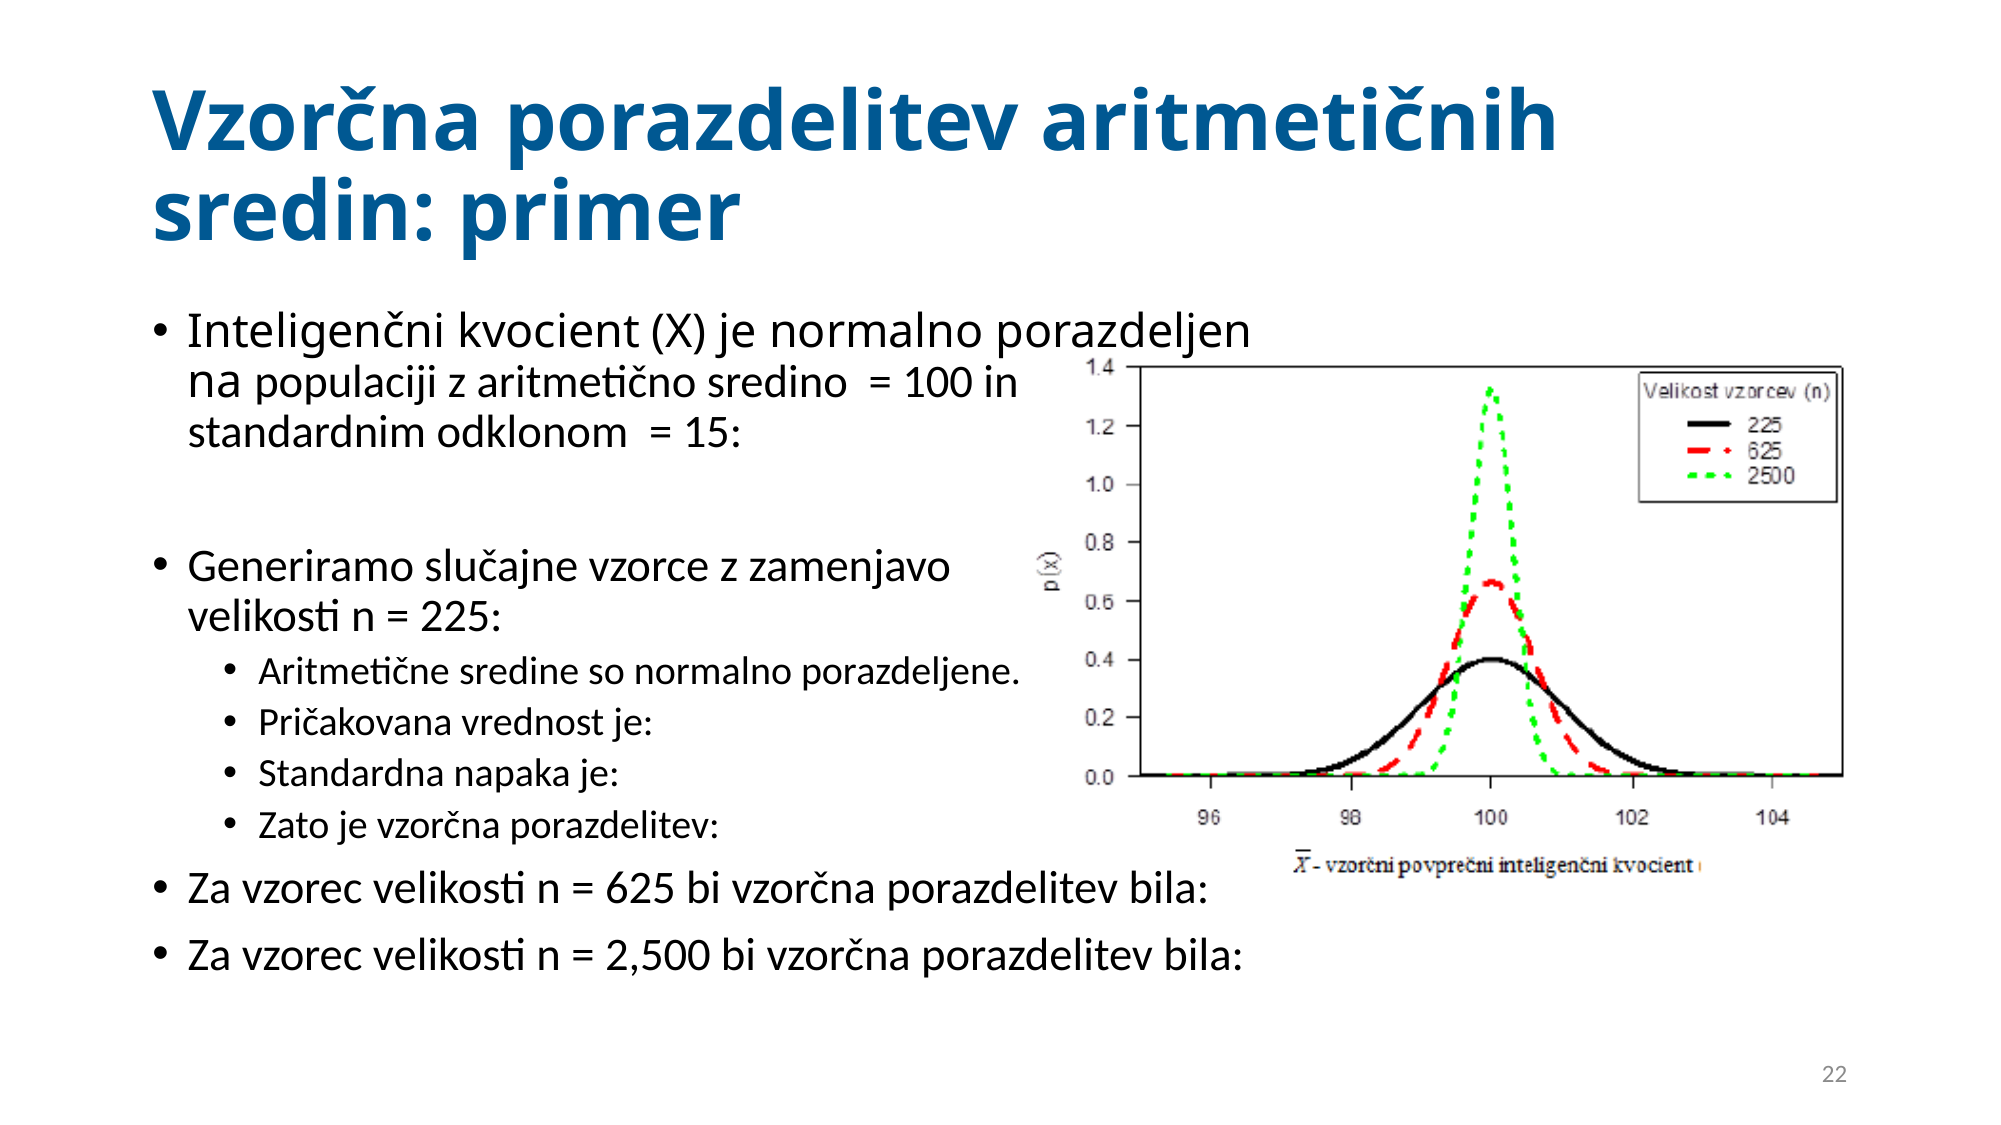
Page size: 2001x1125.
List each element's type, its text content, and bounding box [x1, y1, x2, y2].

picture [1022, 351, 1863, 888]
title Vzorčna porazdelitev aritmetičnih sredin: primer [137, 59, 1863, 278]
slide_number 22 [1412, 1042, 1863, 1103]
